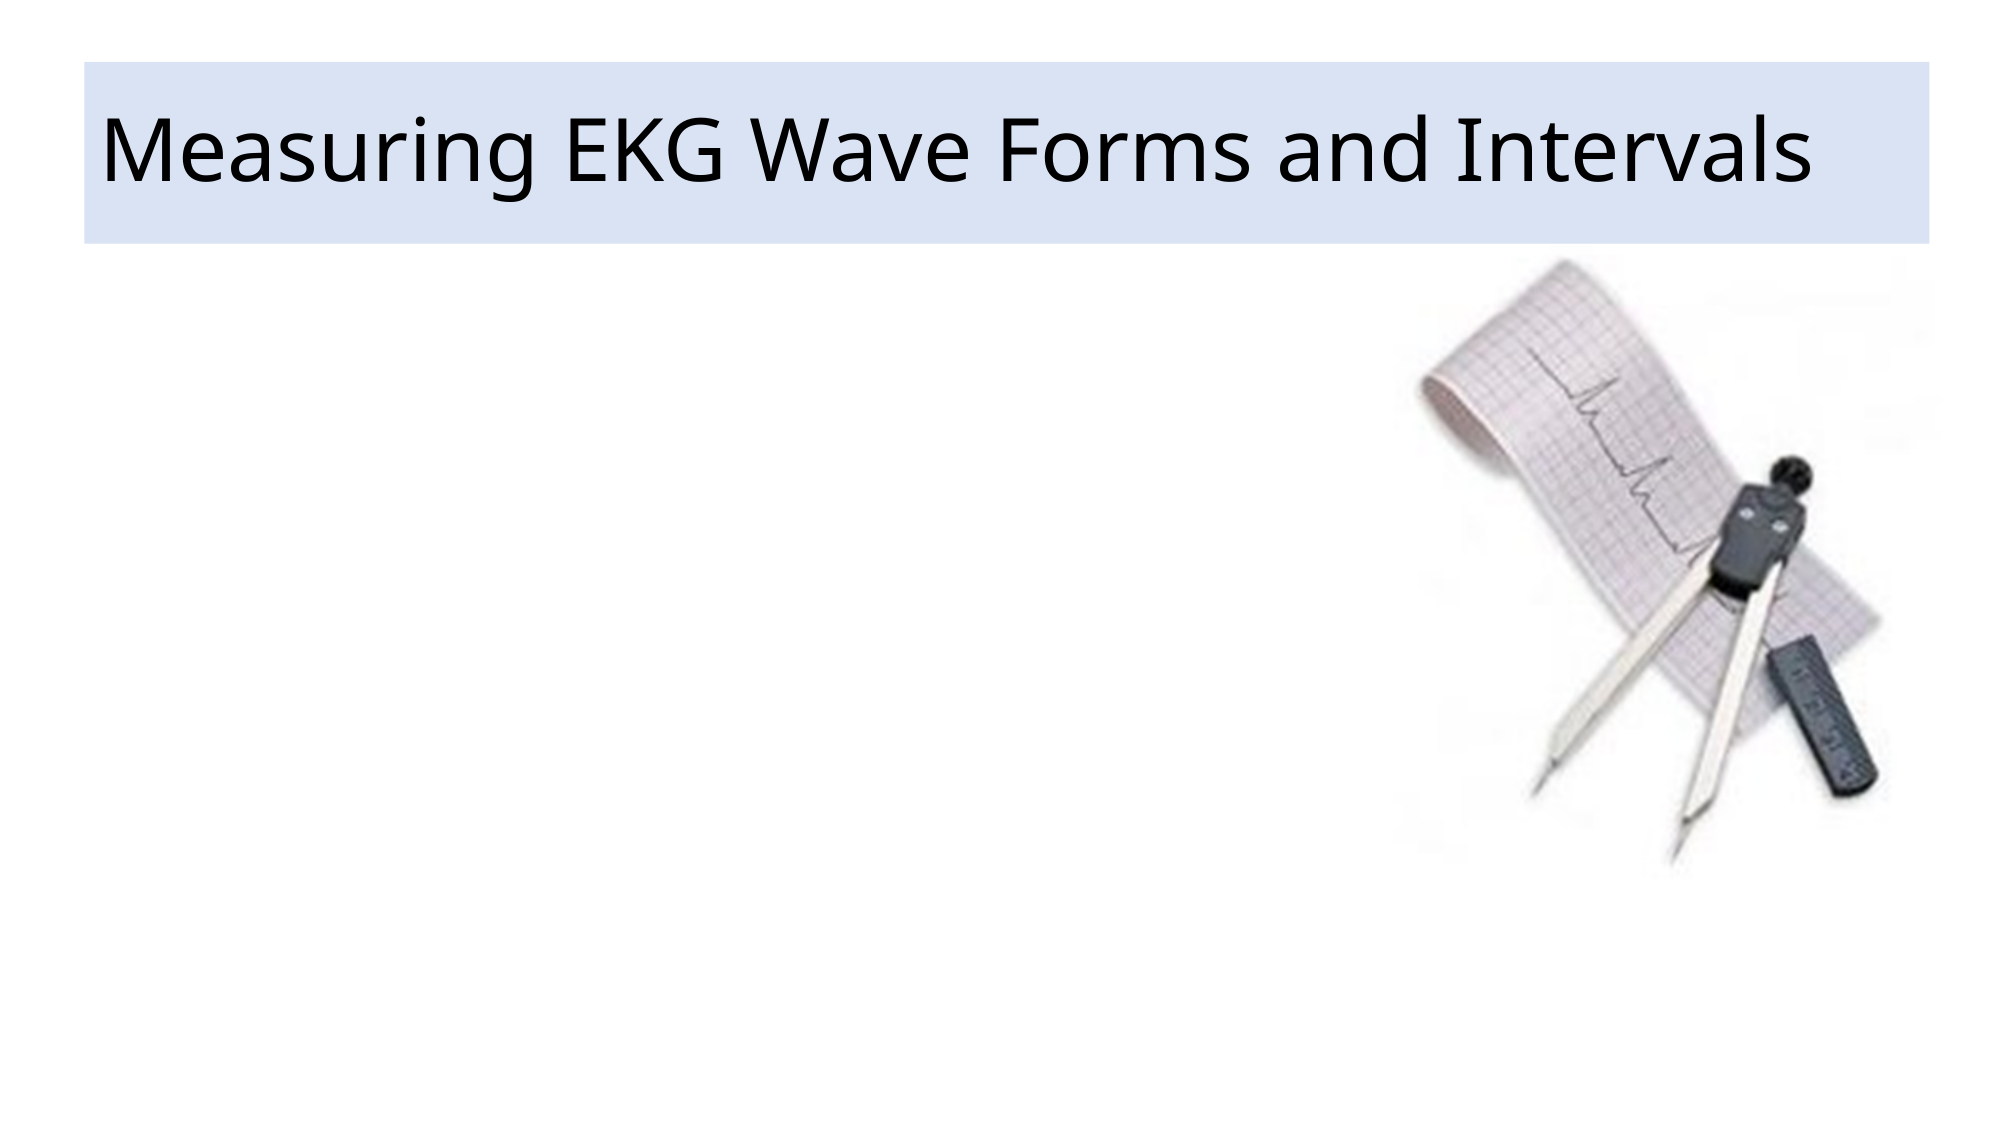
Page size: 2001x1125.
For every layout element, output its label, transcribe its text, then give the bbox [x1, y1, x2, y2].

title Measuring EKG Wave Forms and Intervals [84, 61, 1930, 244]
picture [1392, 213, 1955, 884]
